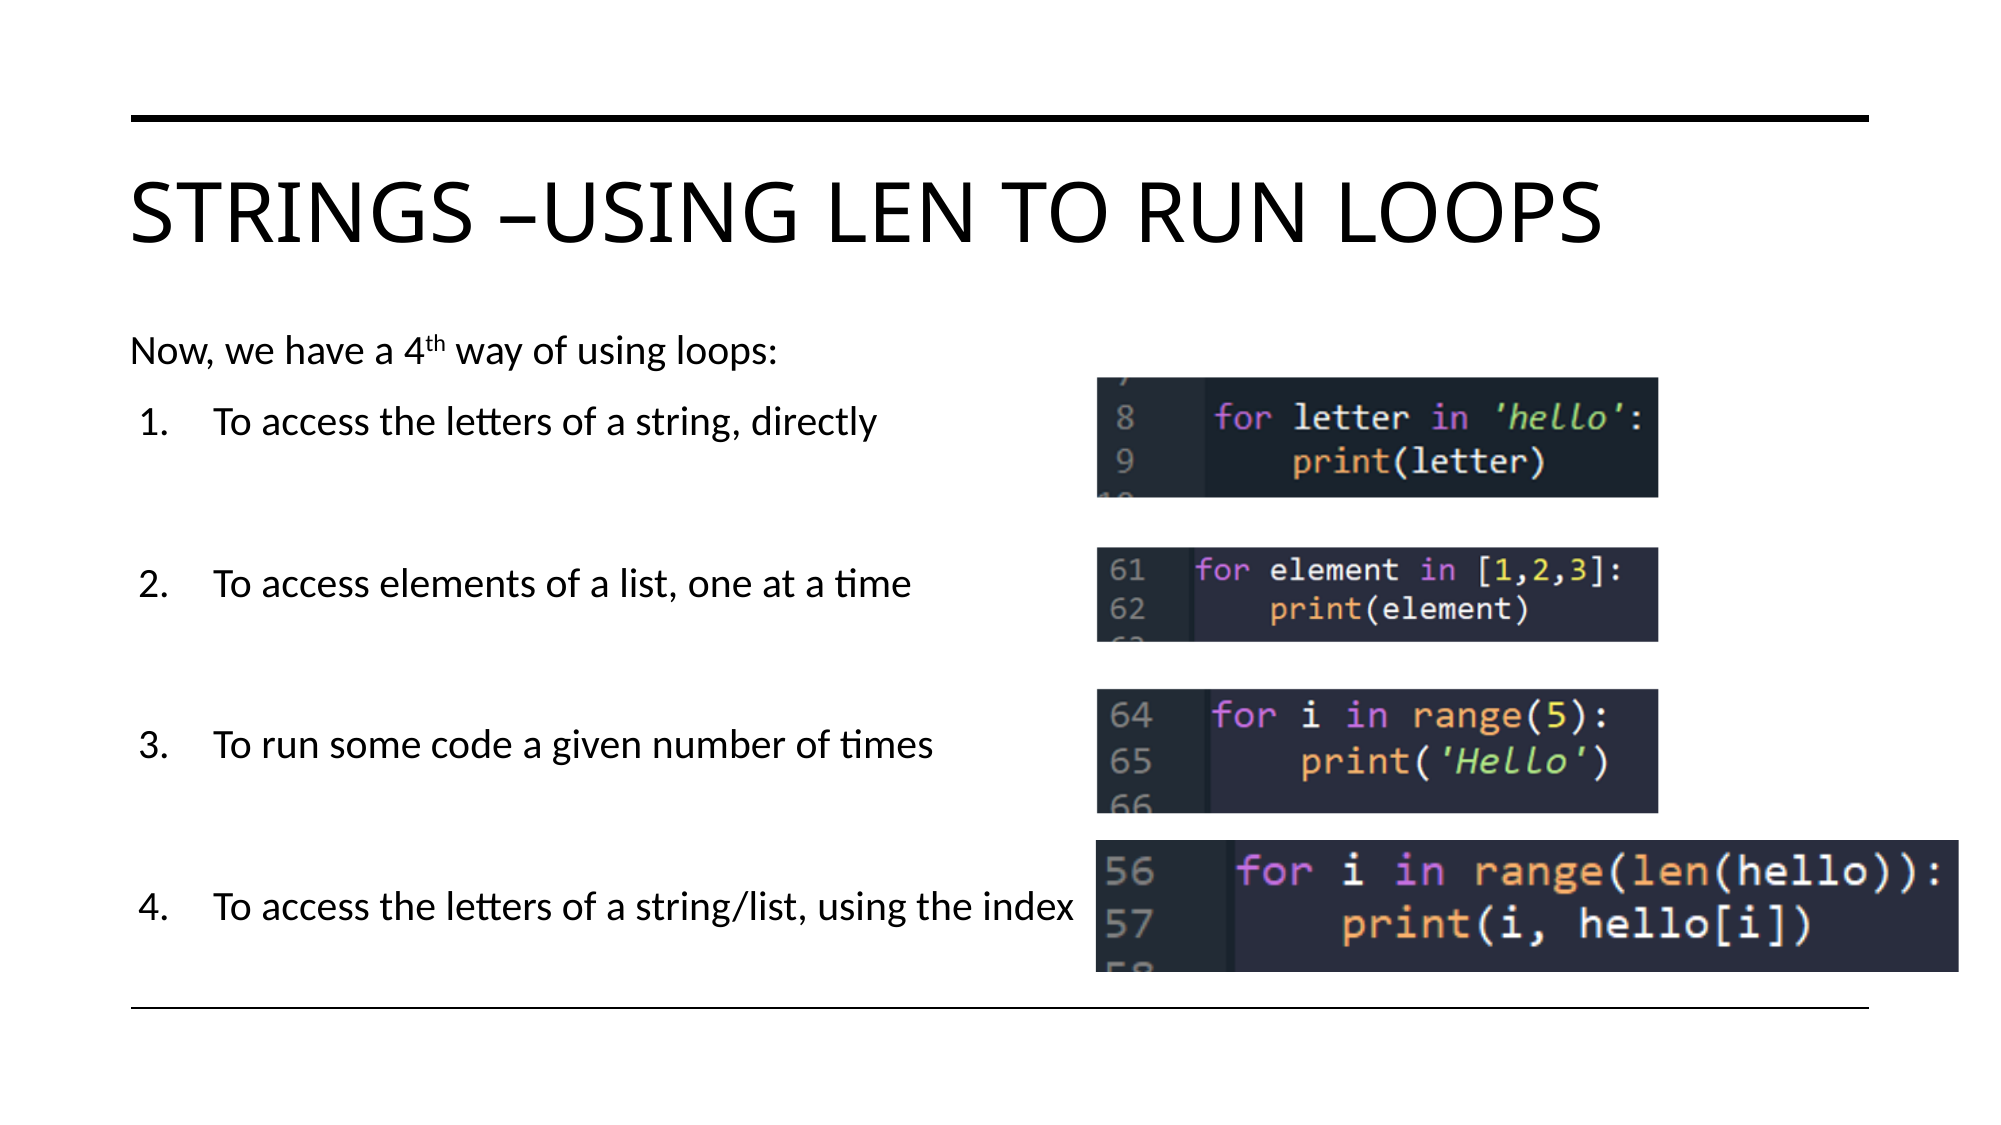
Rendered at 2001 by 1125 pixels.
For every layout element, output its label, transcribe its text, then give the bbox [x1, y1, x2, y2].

picture [1095, 840, 1959, 972]
text_box Now, we have a 4th way of using loops: [114, 304, 1869, 448]
picture [1069, 374, 1675, 828]
list To access the letters of a string, directly To access elements of a list, one at a time To run some code a given number of times To access the letters of a string/list, using the index [123, 376, 1877, 972]
title Strings –Using len to run loops [114, 151, 1869, 304]
